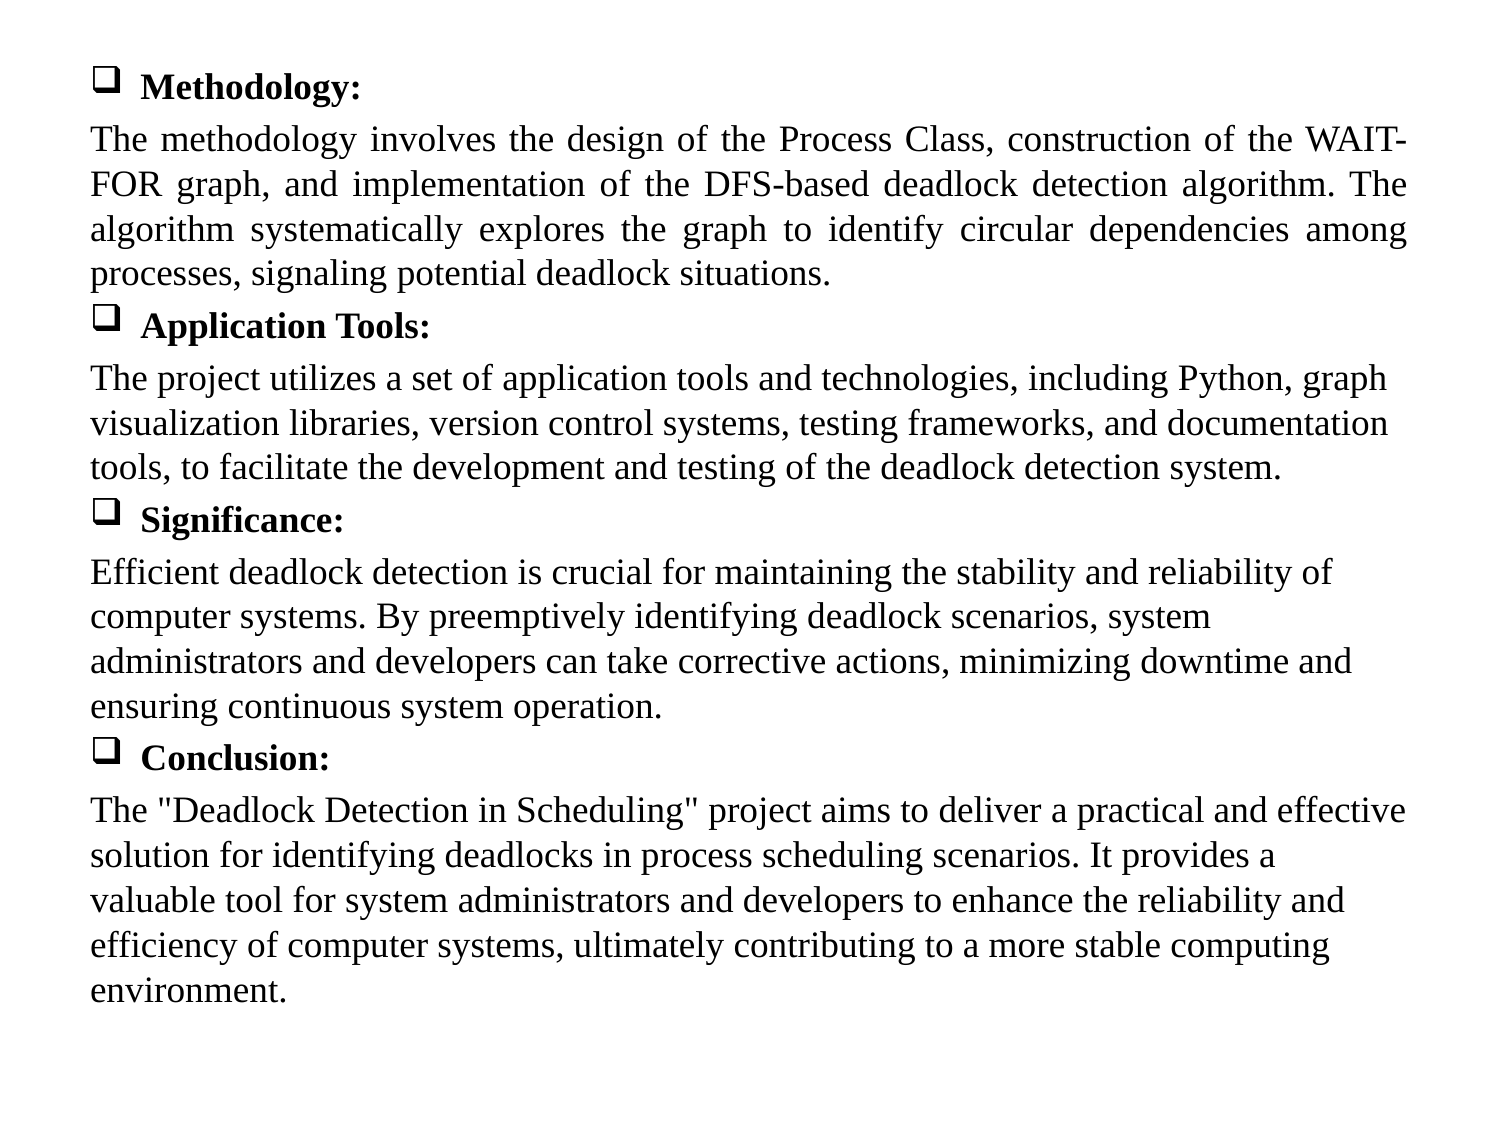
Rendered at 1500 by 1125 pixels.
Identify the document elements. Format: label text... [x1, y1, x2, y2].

list Methodology: The methodology involves the design of the Process Class, construction of the WAIT-FOR graph, and implementation of the DFS-based deadlock detection algorithm. The algorithm systematically explores the graph to identify circular dependencies among processes, signaling potential deadlock situations. Application Tools: The project utilizes a set of application tools and technologies, including Python, graph visualization libraries, version control systems, testing frameworks, and documentation tools, to facilitate the development and testing of the deadlock detection system. Significance: Efficient deadlock detection is crucial for maintaining the stability and reliability of computer systems. By preemptively identifying deadlock scenarios, system administrators and developers can take corrective actions, minimizing downtime and ensuring continuous system operation. Conclusion: The "Deadlock Detection in Scheduling" project aims to deliver a practical and effective solution for identifying deadlocks in process scheduling scenarios. It provides a valuable tool for system administrators and developers to enhance the reliability and efficiency of computer systems, ultimately contributing to a more stable computing environment. [75, 54, 1425, 1059]
